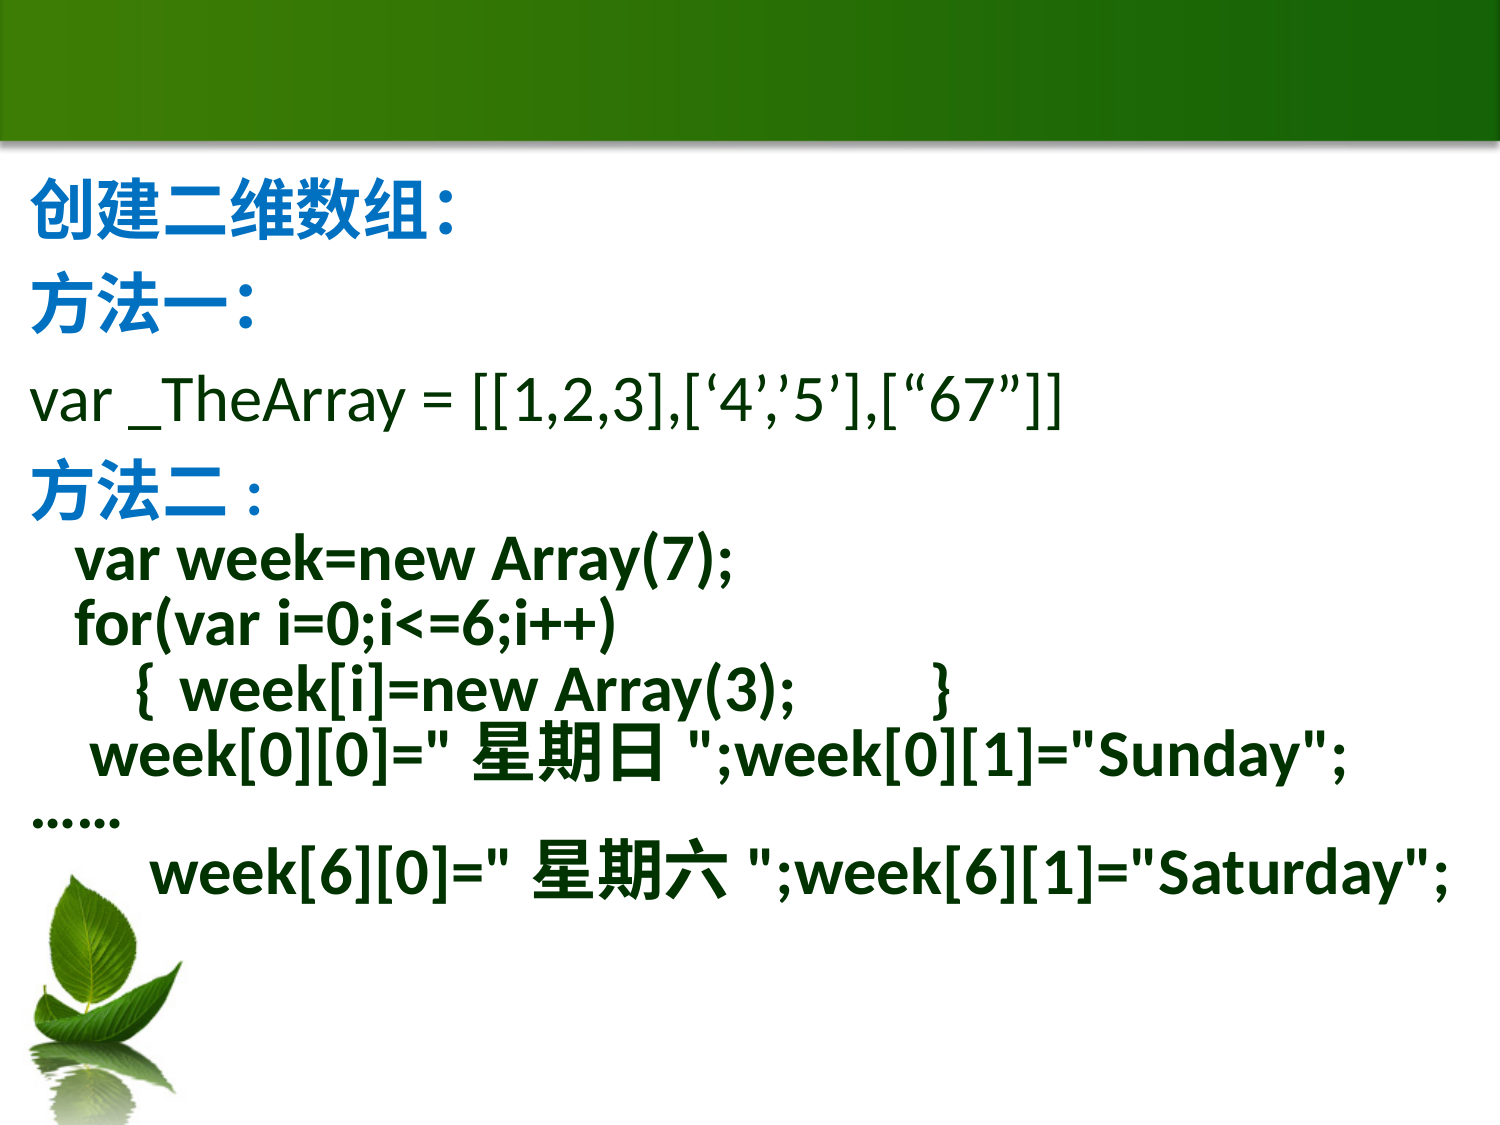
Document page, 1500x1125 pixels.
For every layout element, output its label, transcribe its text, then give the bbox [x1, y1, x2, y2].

picture [0, 0, 1500, 1125]
list 创建二维数组： 方法一： var _TheArray = [[1,2,3],[‘4’,’5’],[“67”]] 方法二: var week=new Array(7); for(var i=0;i<=6;i++) { week[i]=new Array(3); } week[0][0]="星期日";week[0][1]="Sunday"; …… week[6][0]="星期六";week[6][1]="Saturday"; [14, 160, 1483, 1041]
